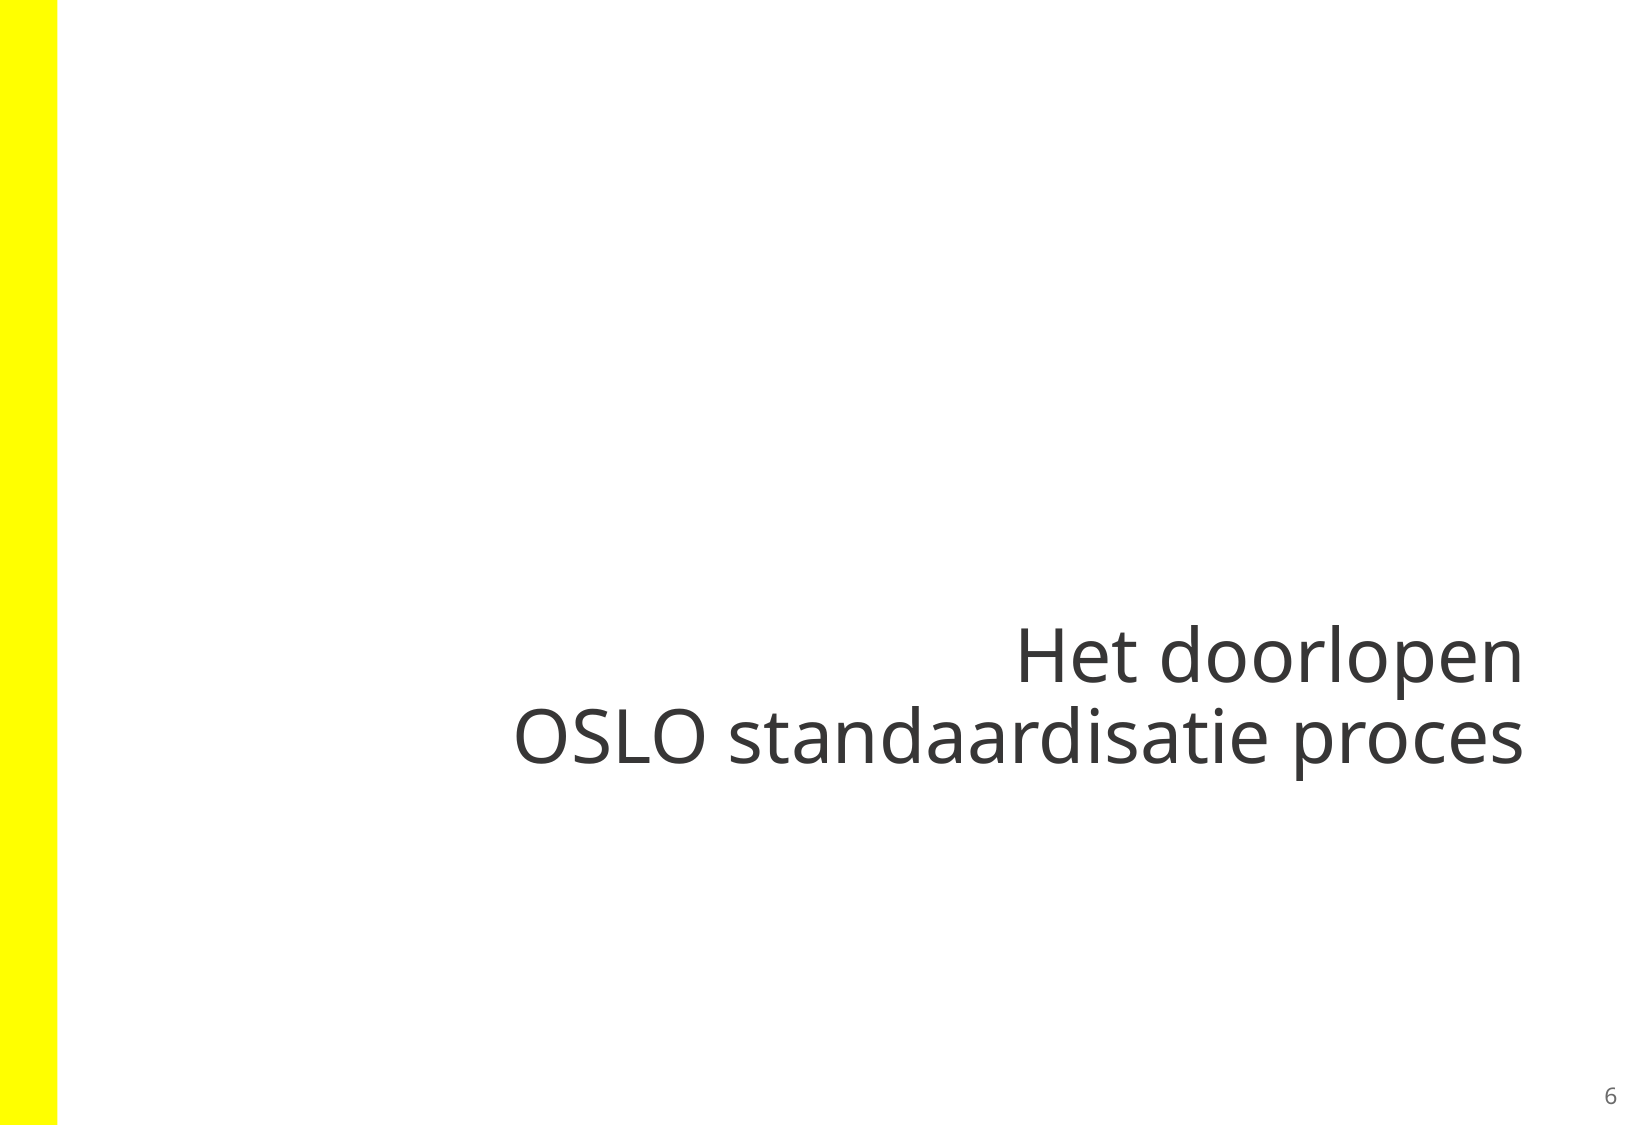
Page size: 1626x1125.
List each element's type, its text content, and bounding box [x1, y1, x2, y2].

title Het doorlopen OSLO standaardisatie proces [159, 328, 1542, 787]
slide_number 6 [1503, 1075, 1625, 1120]
